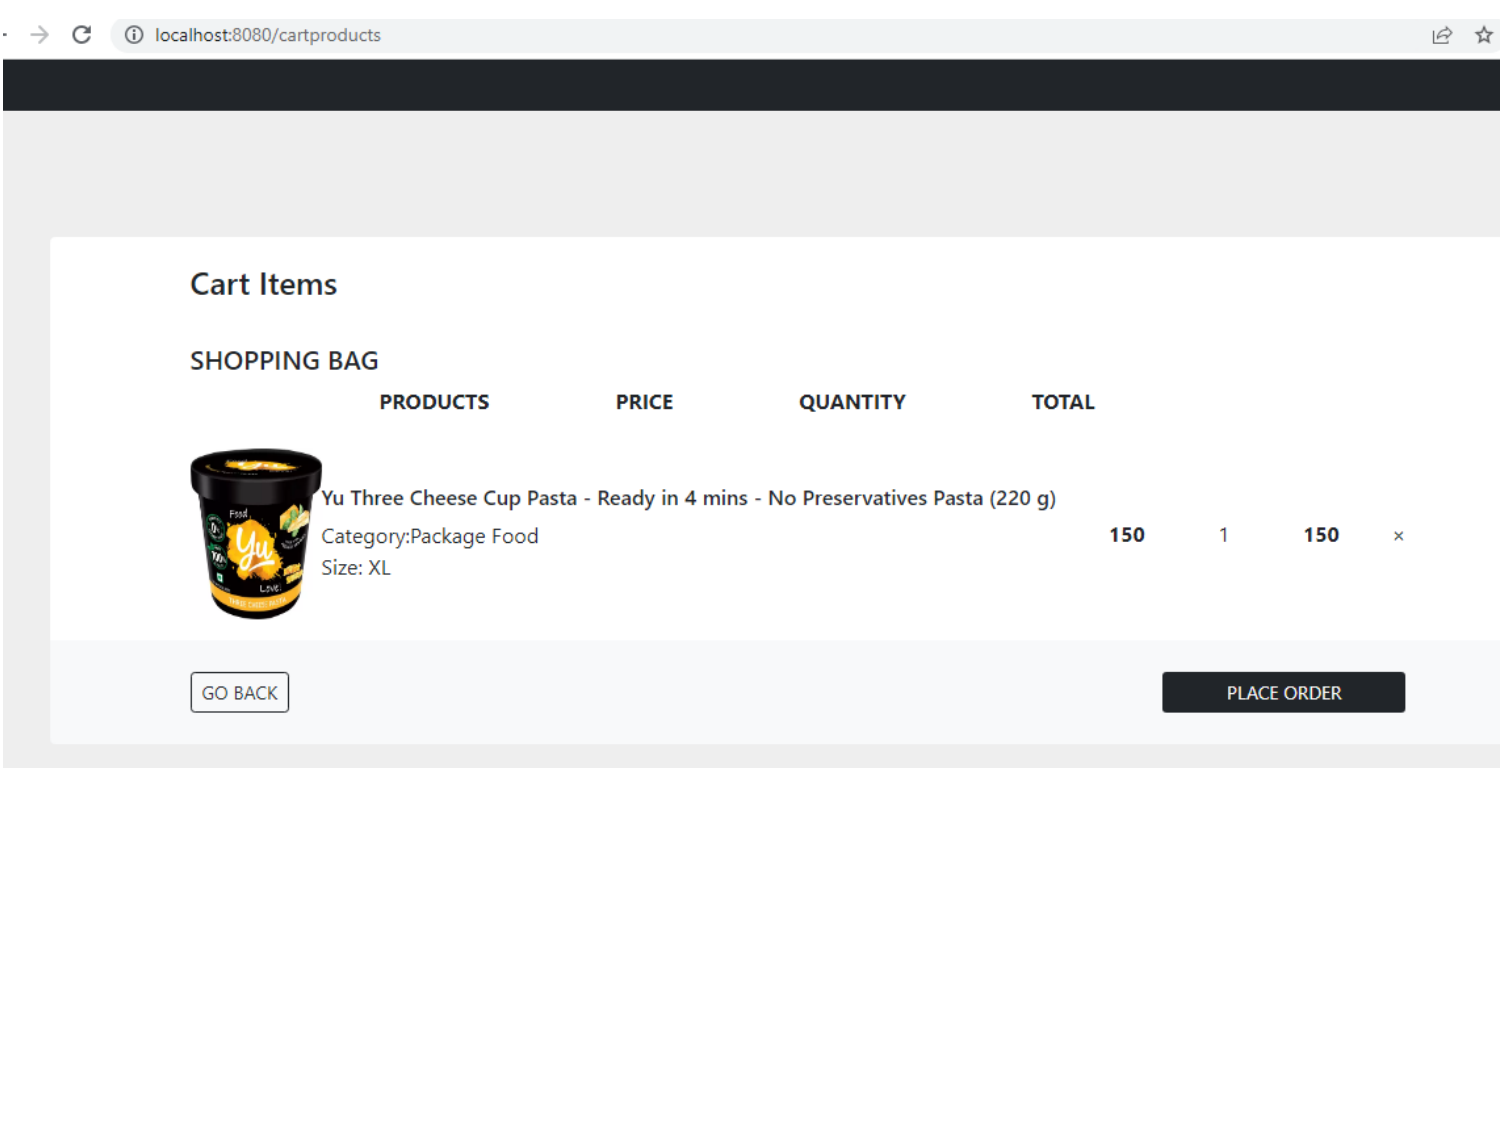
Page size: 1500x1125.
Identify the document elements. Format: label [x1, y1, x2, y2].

picture [3, 18, 1500, 768]
